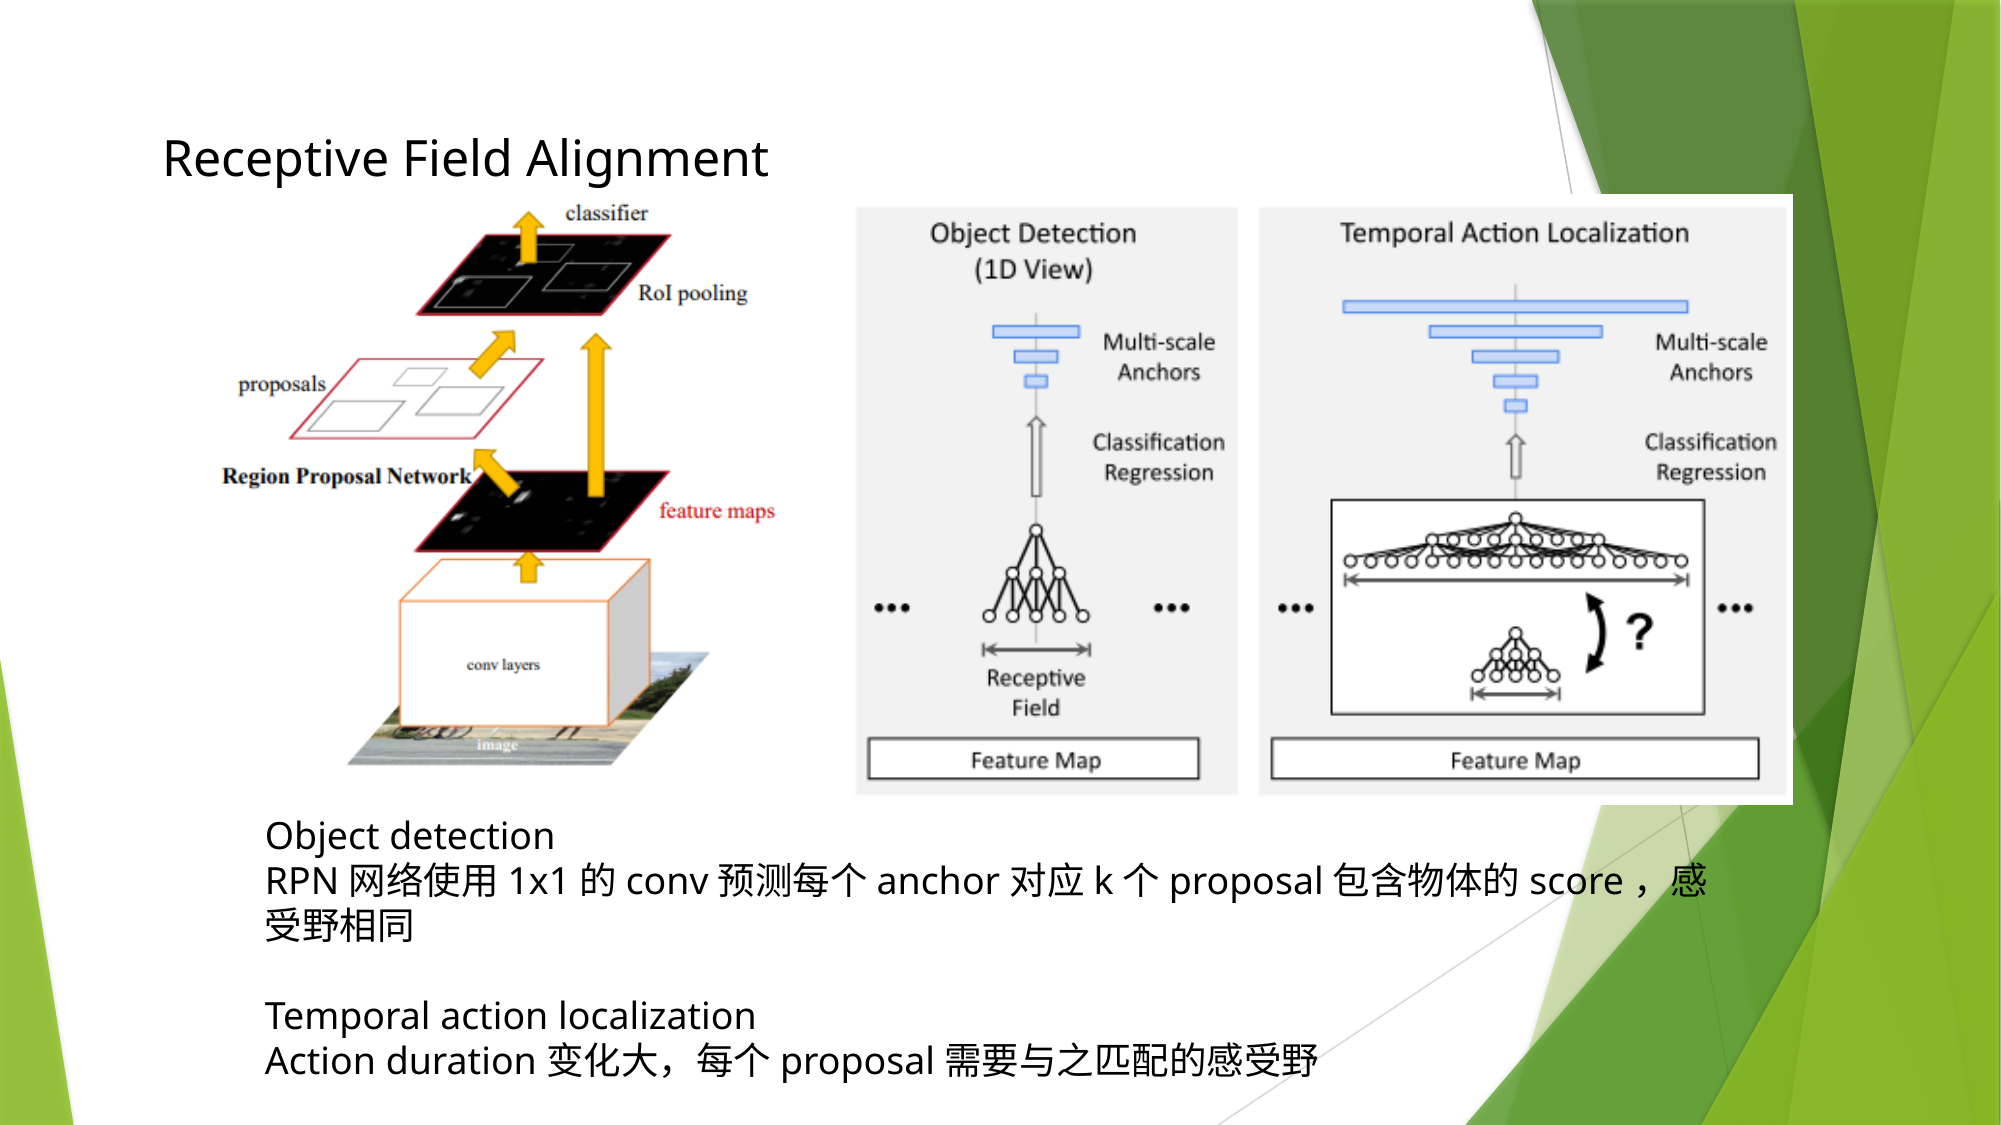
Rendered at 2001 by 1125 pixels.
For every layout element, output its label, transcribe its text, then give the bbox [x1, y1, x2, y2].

picture [845, 193, 1793, 806]
picture [208, 194, 785, 772]
text_box Object detection RPN网络使用1x1的conv预测每个anchor对应k个proposal包含物体的score，感受野相同 Temporal action localization Action duration变化大，每个proposal需要与之匹配的感受野 [250, 804, 1750, 1125]
text_box Receptive Field Alignment [147, 118, 1631, 194]
